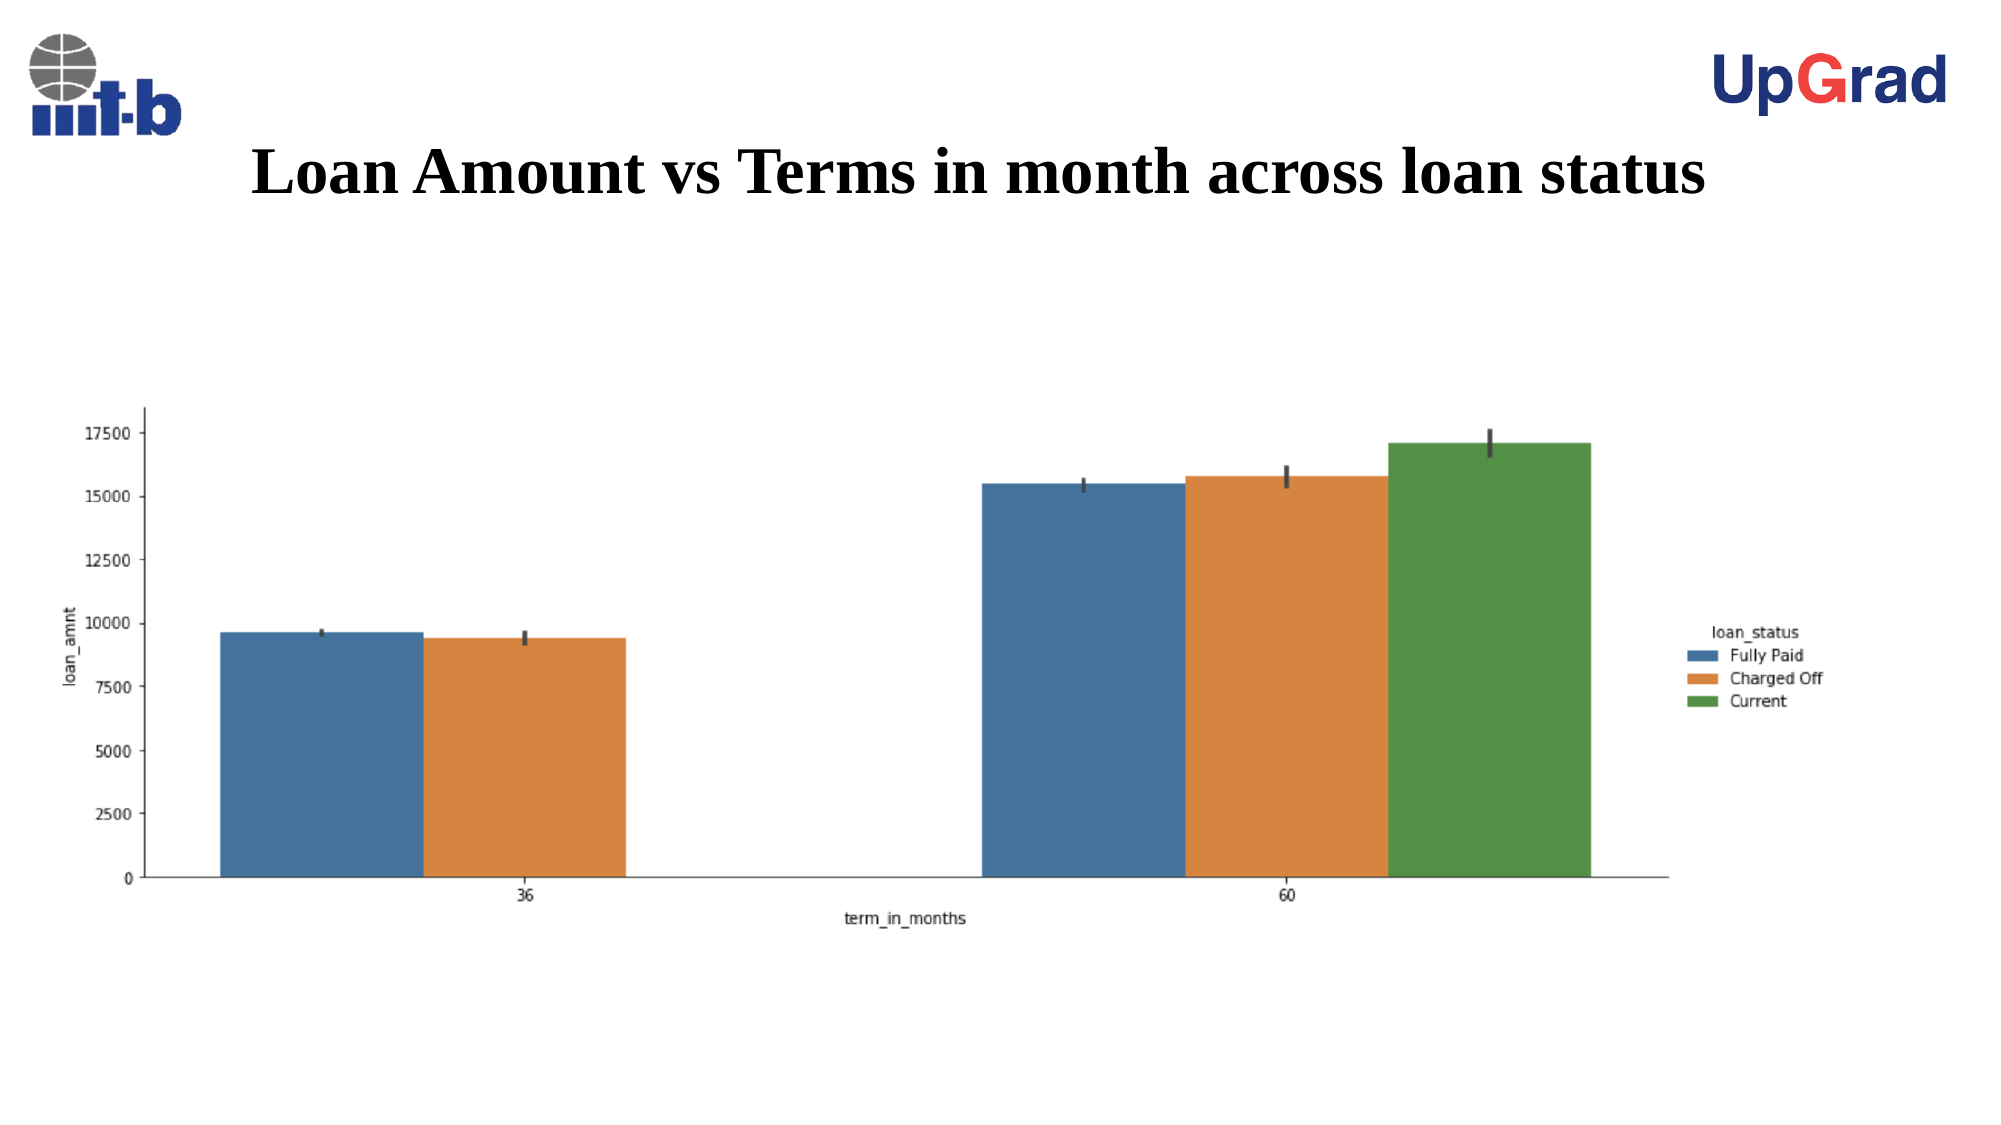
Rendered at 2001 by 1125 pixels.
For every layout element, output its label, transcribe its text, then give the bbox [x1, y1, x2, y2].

picture [1714, 53, 1952, 116]
picture [52, 396, 1875, 934]
picture [0, 29, 208, 163]
title Loan Amount vs Terms in month across loan status [236, 101, 1764, 243]
